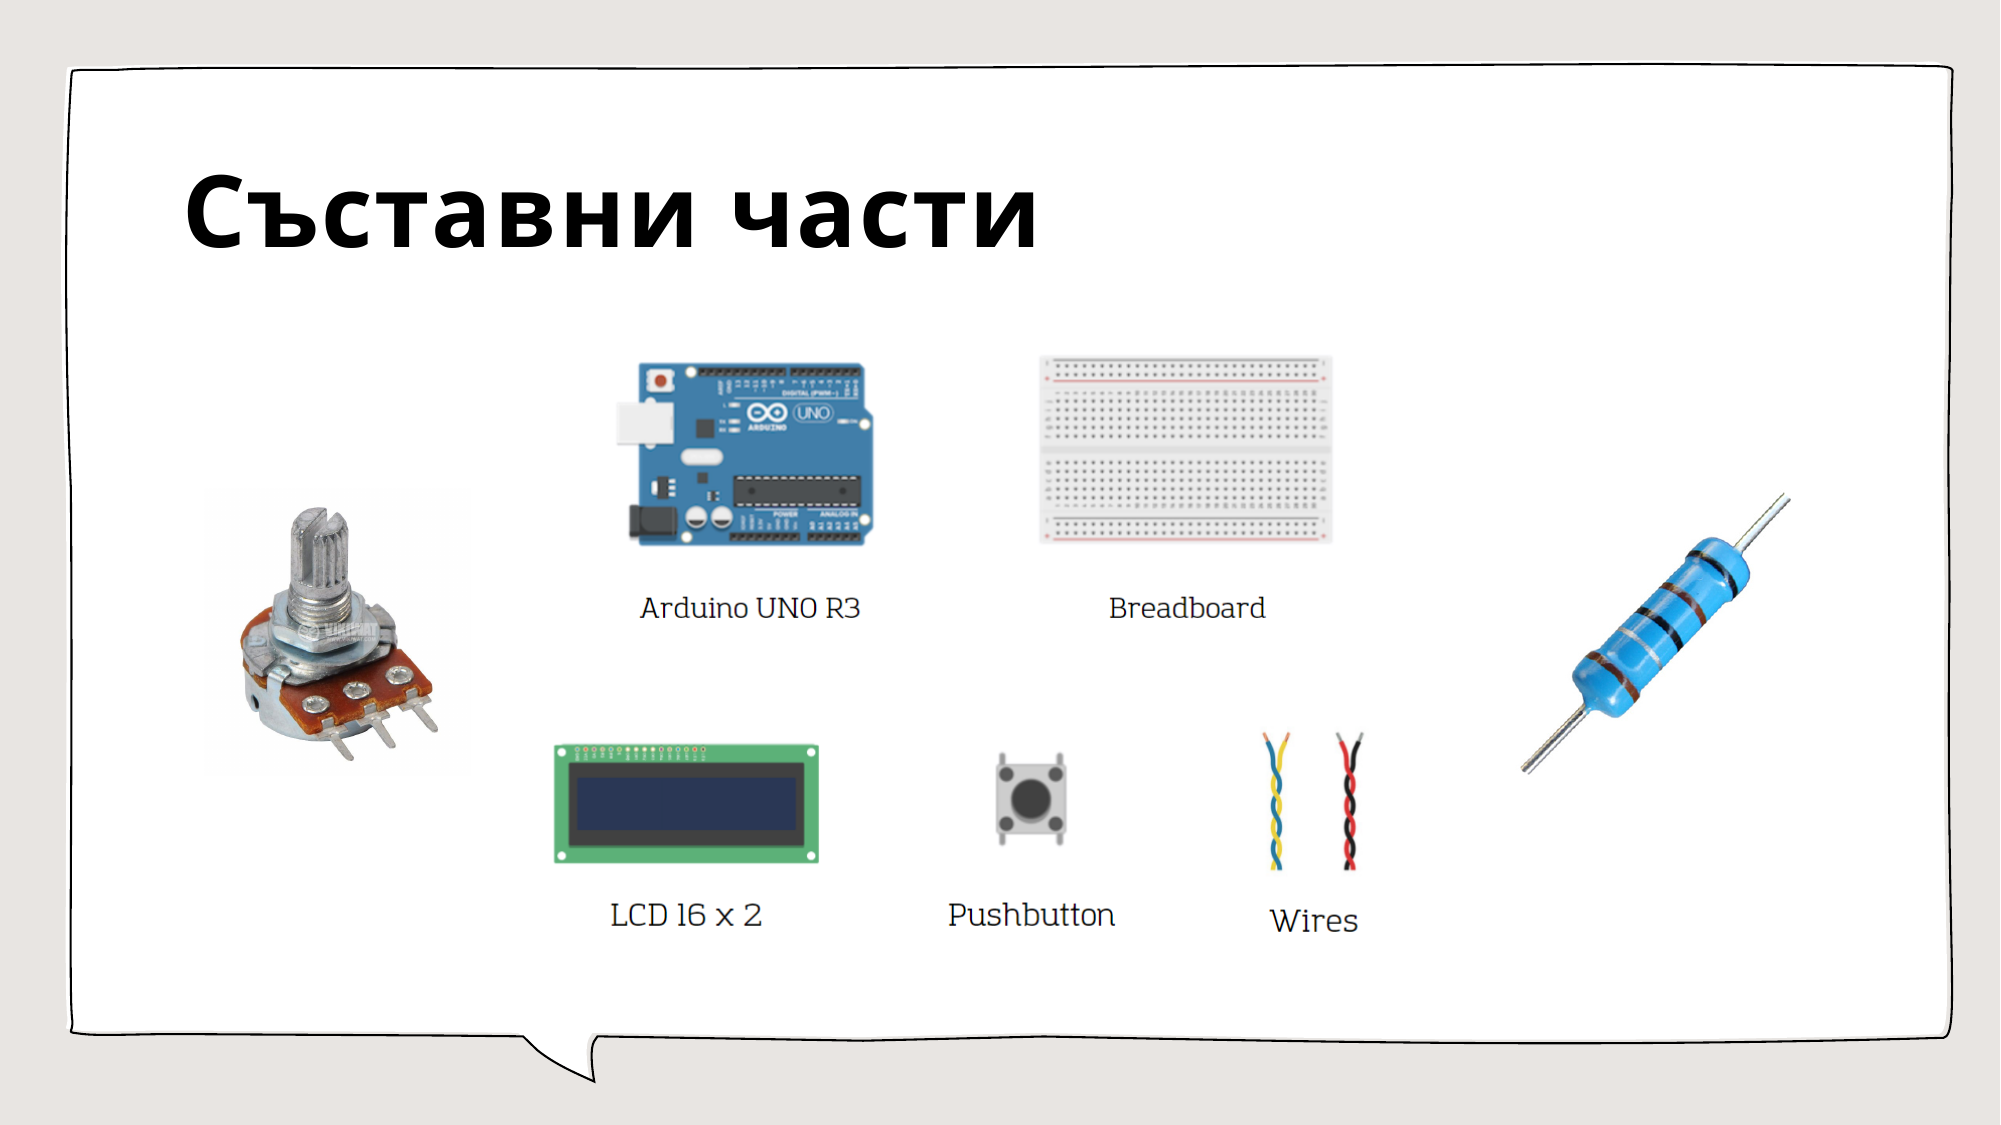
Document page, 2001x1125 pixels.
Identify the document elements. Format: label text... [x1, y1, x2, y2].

picture [1502, 488, 1816, 802]
picture [204, 488, 471, 776]
picture [507, 320, 1424, 970]
title Съставни части [167, 91, 1863, 324]
